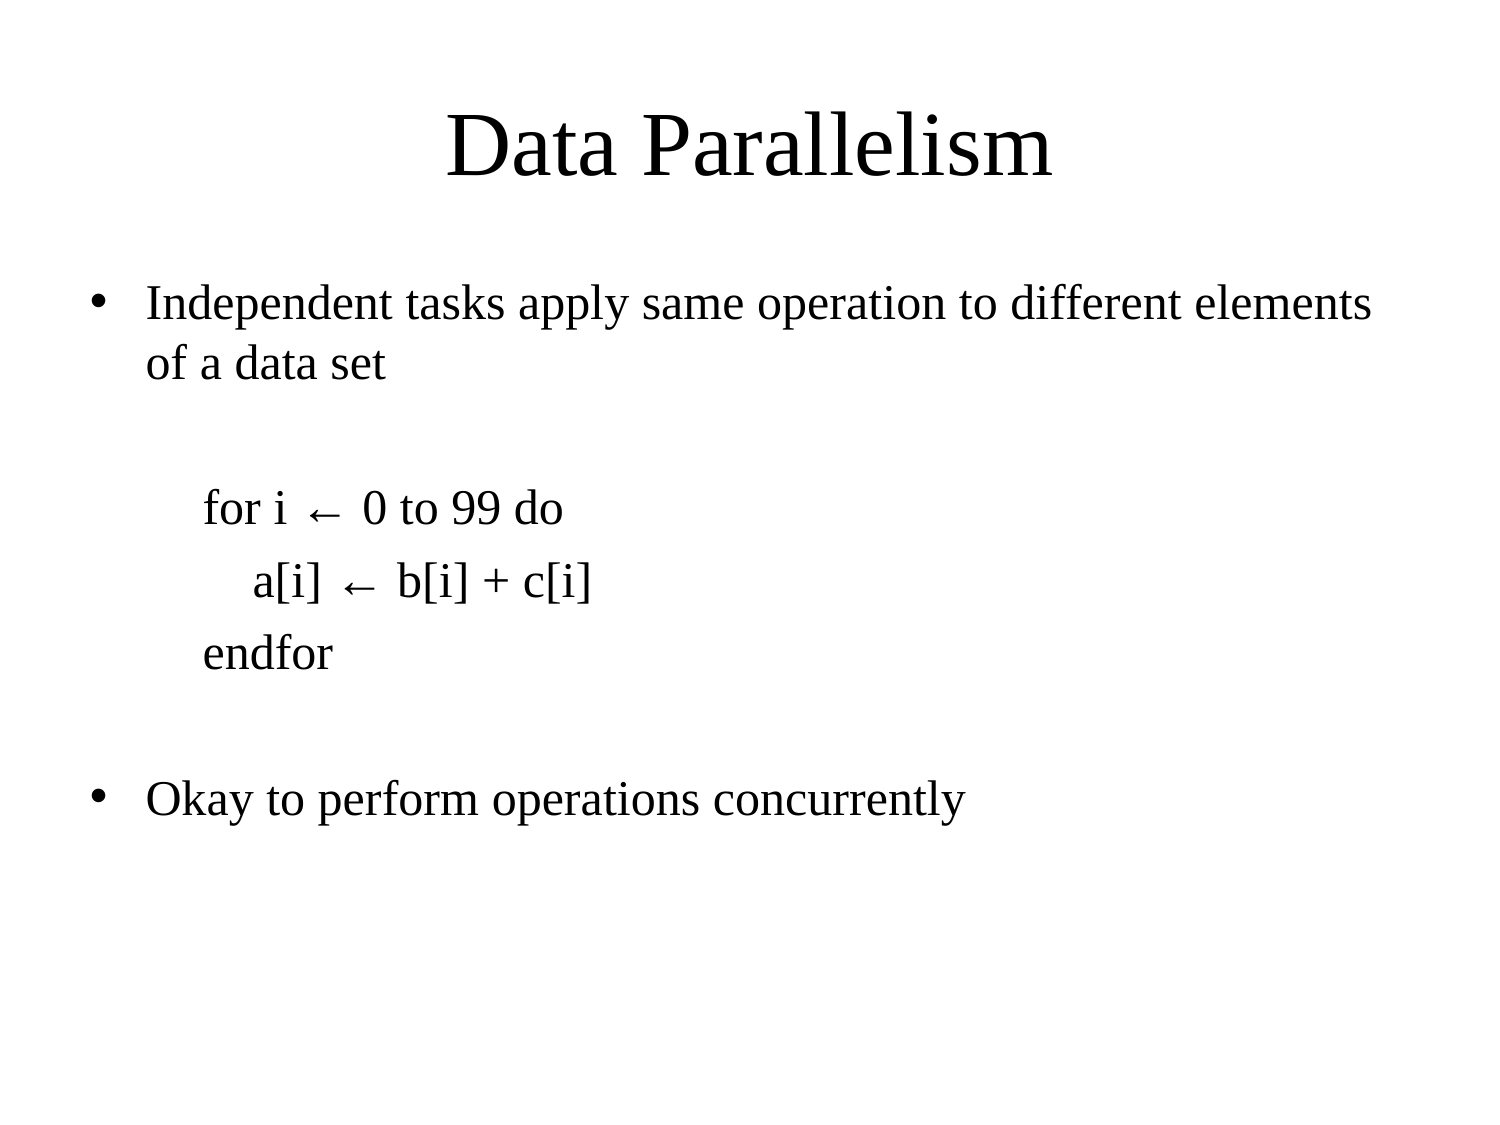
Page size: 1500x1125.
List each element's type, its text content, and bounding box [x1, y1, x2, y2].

text_box Independent tasks apply same operation to different elements of a data set for i ← 0 to 99 do a[i] ← b[i] + c[i] endfor Okay to perform operations concurrently [74, 262, 1425, 1005]
text_box Data Parallelism [74, 45, 1425, 233]
